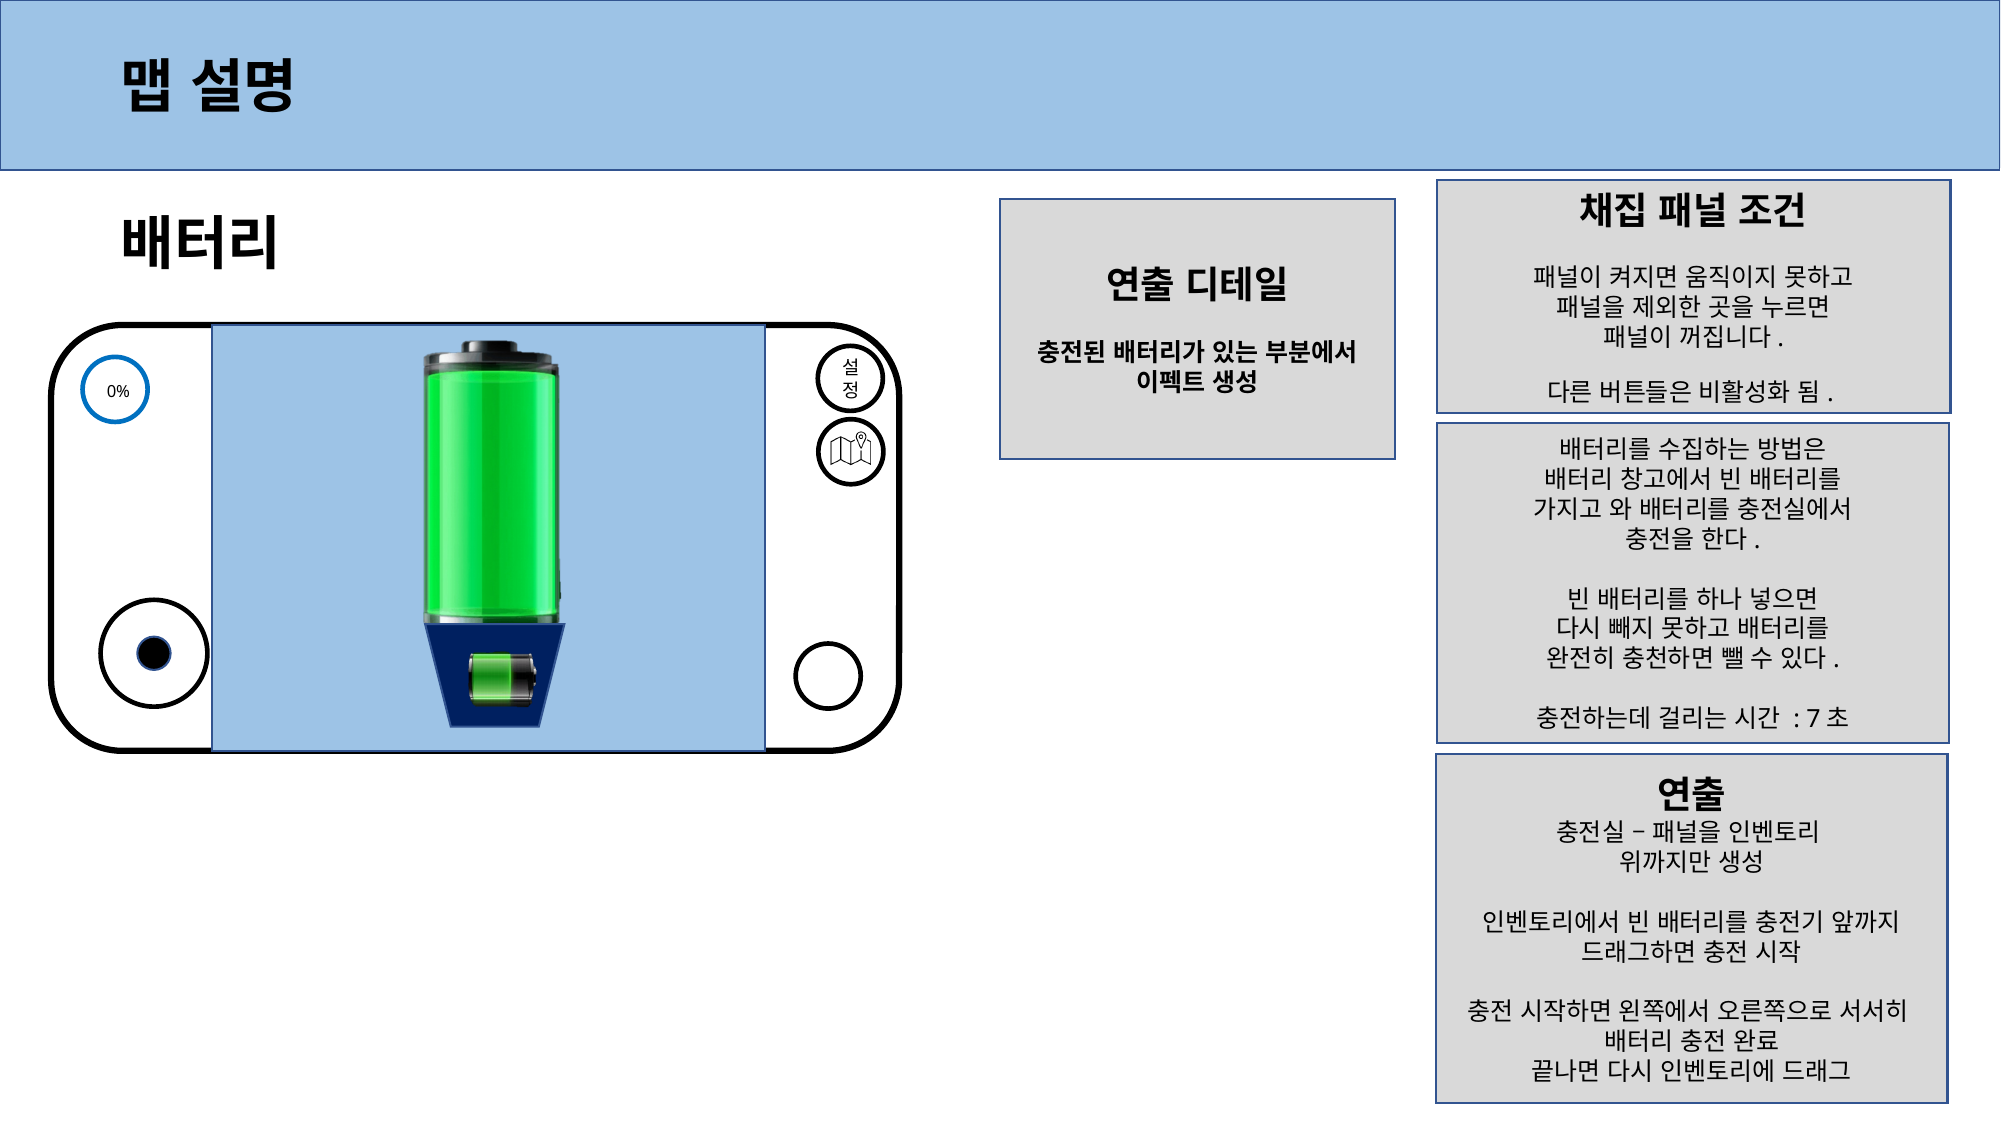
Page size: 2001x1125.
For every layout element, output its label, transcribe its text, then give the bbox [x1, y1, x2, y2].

text_box 배터리 [106, 198, 800, 284]
text_box 배터리를 수집하는 방법은 배터리 창고에서 빈 배터리를 가지고 와 배터리를 충전실에서 충전을 한다. 빈 배터리를 하나 넣으면 다시 빼지 못하고 배터리를 완전히 충천하면 뺄 수 있다. 충전하는데 걸리는 시간 : 7초 [1436, 422, 1950, 744]
text_box [0, 0, 2000, 171]
text_box 채집 패널 조건 패널이 켜지면 움직이지 못하고 패널을 제외한 곳을 누르면 패널이 꺼집니다. 다른 버튼들은 비활성화 됨. [1436, 179, 1952, 414]
text_box 맵 설명 [106, 41, 800, 127]
text_box 연출 디테일 충전된 배터리가 있는 부분에서 이펙트 생성 [999, 198, 1396, 460]
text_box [50, 285, 900, 751]
text_box 연출 충전실 – 패널을 인벤토리 위까지만 생성 인벤토리에서 빈 배터리를 충전기 앞까지 드래그하면 충전 시작 충전 시작하면 왼쪽에서 오른쪽으로 서서히 배터리 충전 완료 끝나면 다시 인벤토리에 드래그 [1435, 753, 1949, 1104]
